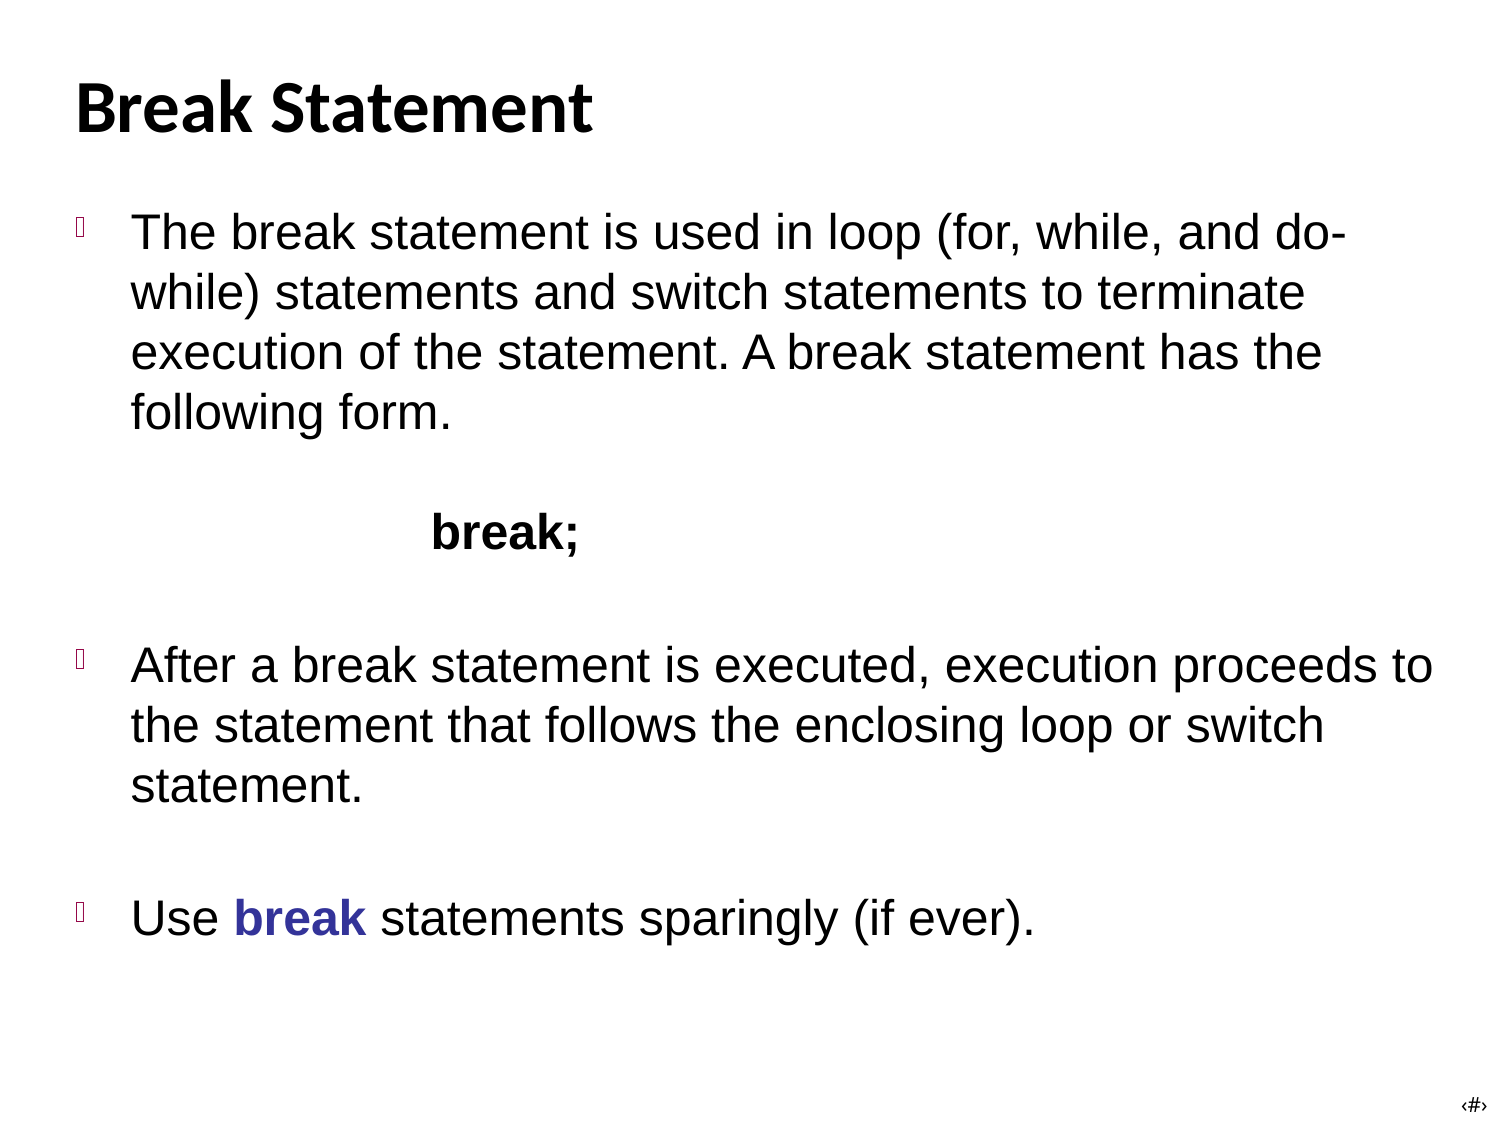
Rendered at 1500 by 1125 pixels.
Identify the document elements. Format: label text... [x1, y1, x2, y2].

list The break statement is used in loop (for, while, and do-while) statements and switch statements to terminate execution of the statement. A break statement has the following form. break; After a break statement is executed, execution proceeds to the statement that follows the enclosing loop or switch statement. Use break statements sparingly (if ever). [74, 199, 1438, 1093]
title Break Statement [74, 11, 1438, 193]
